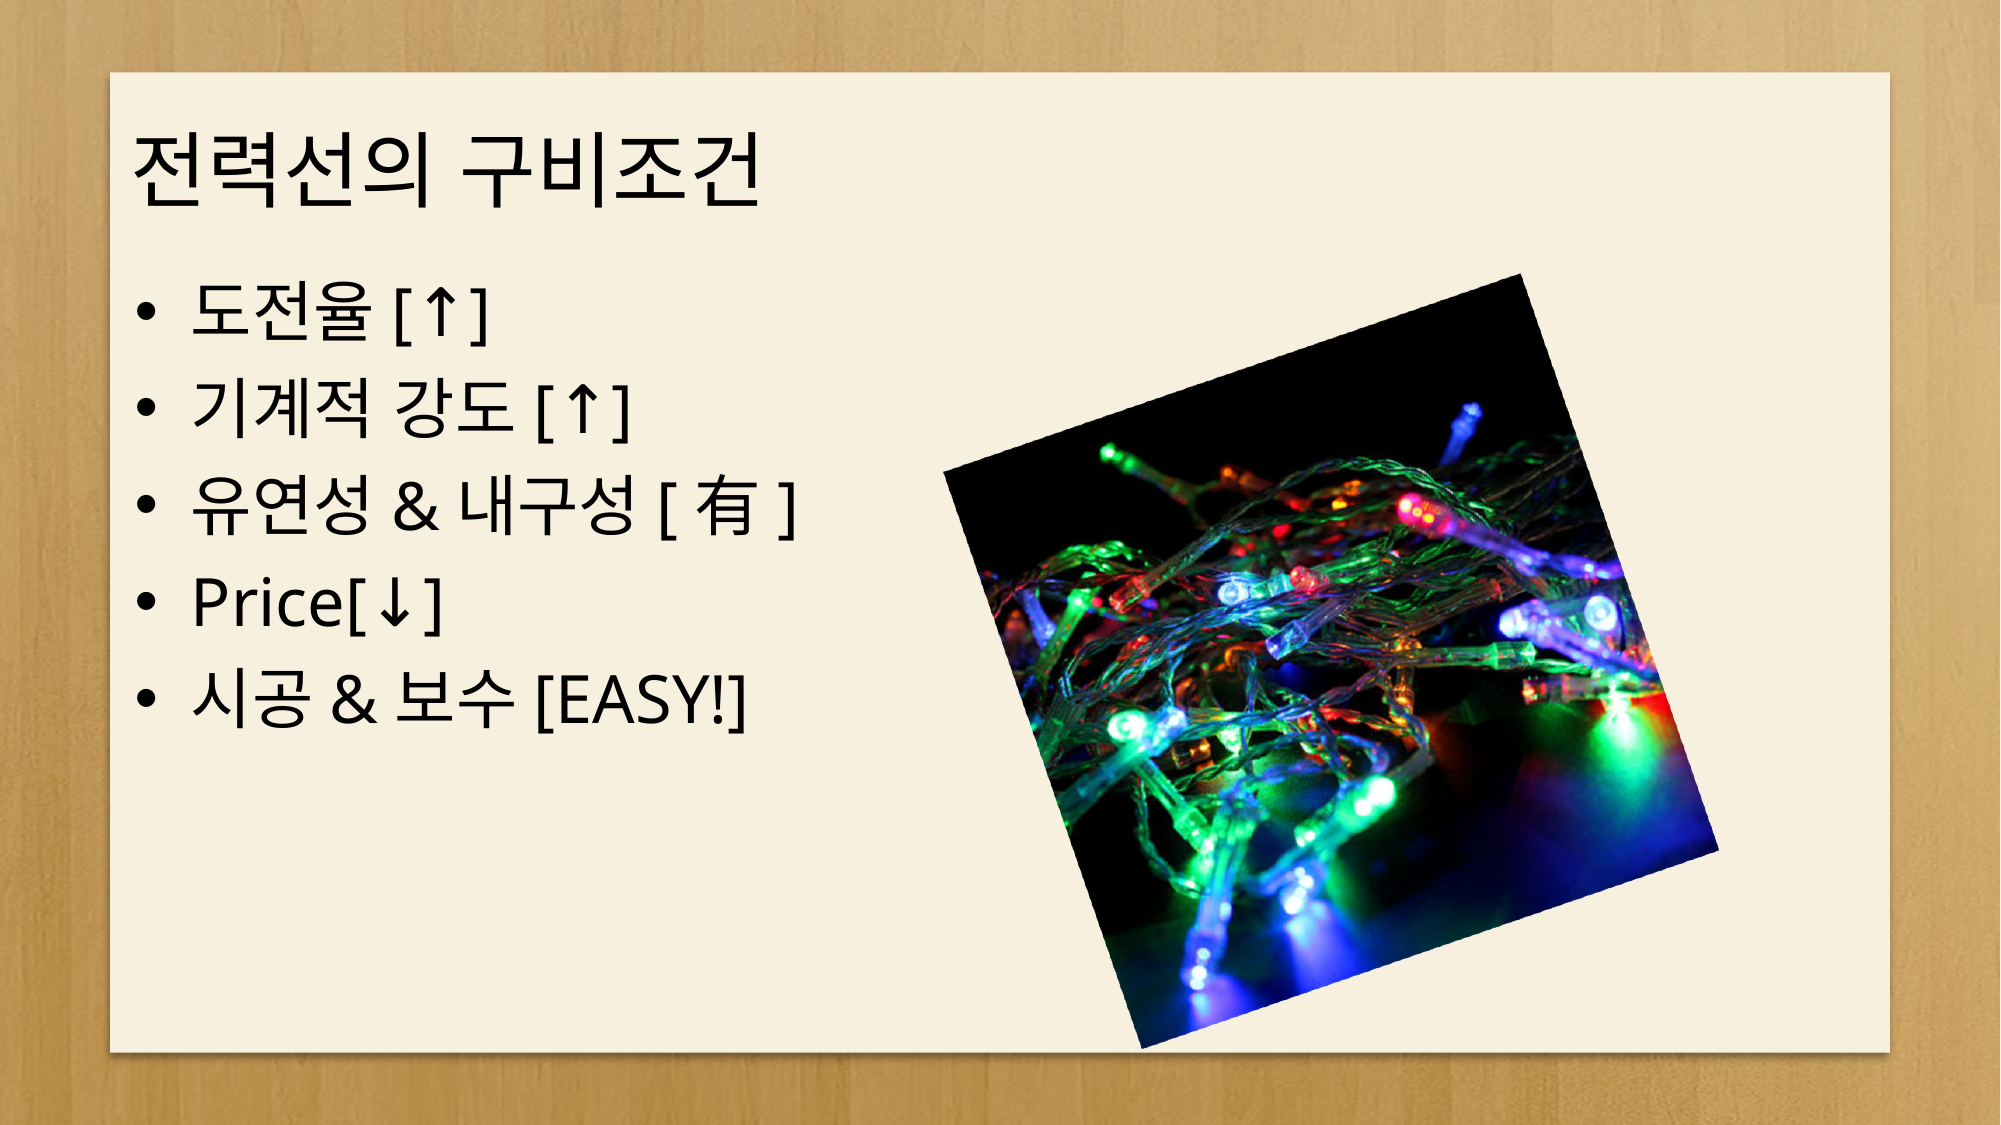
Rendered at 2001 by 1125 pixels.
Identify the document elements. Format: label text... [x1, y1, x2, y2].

picture [0, 0, 2001, 1125]
list 도전율[↑] 기계적 강도[↑] 유연성&내구성[有] Price[↓] 시공&보수[EASY!] [119, 262, 1869, 1006]
title 전력선의 구비조건 [115, 74, 1916, 263]
